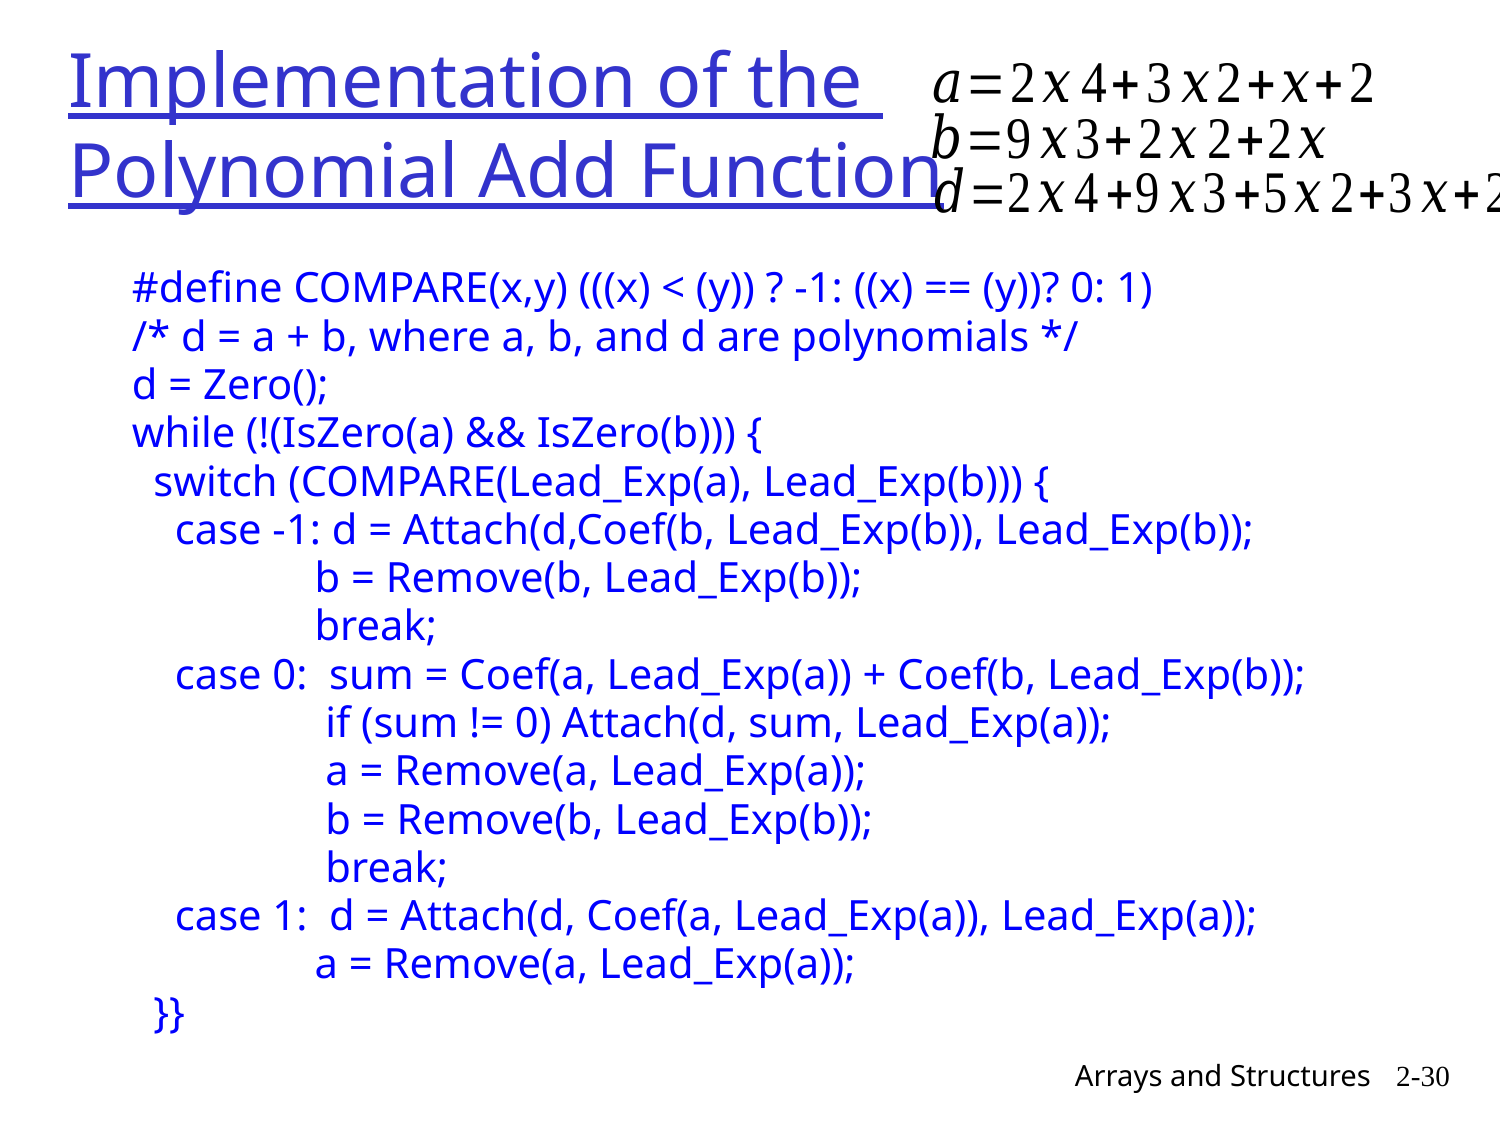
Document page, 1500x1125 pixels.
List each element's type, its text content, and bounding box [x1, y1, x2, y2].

title Implementation of the Polynomial Add Function [53, 53, 1329, 192]
list #define COMPARE(x,y) (((x) < (y)) ? -1: ((x) == (y))? 0: 1) /* d = a + b, where a, b, and d are polynomials */ d = Zero(); while (!(IsZero(a) && IsZero(b))) { switch (COMPARE(Lead_Exp(a), Lead_Exp(b))) { case -1: d = Attach(d,Coef(b, Lead_Exp(b)), Lead_Exp(b)); b = Remove(b, Lead_Exp(b)); break; case 0: sum = Coef(a, Lead_Exp(a)) + Coef(b, Lead_Exp(b)); if (sum != 0) Attach(d, sum, Lead_Exp(a)); a = Remove(a, Lead_Exp(a)); b = Remove(b, Lead_Exp(b)); break; case 1: d = Attach(d, Coef(a, Lead_Exp(a)), Lead_Exp(a)); a = Remove(a, Lead_Exp(a)); }} [116, 263, 1392, 1026]
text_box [980, 837, 1356, 984]
slide_number 2-30 [1362, 1049, 1466, 1125]
footer Arrays and Structures [911, 1049, 1362, 1125]
